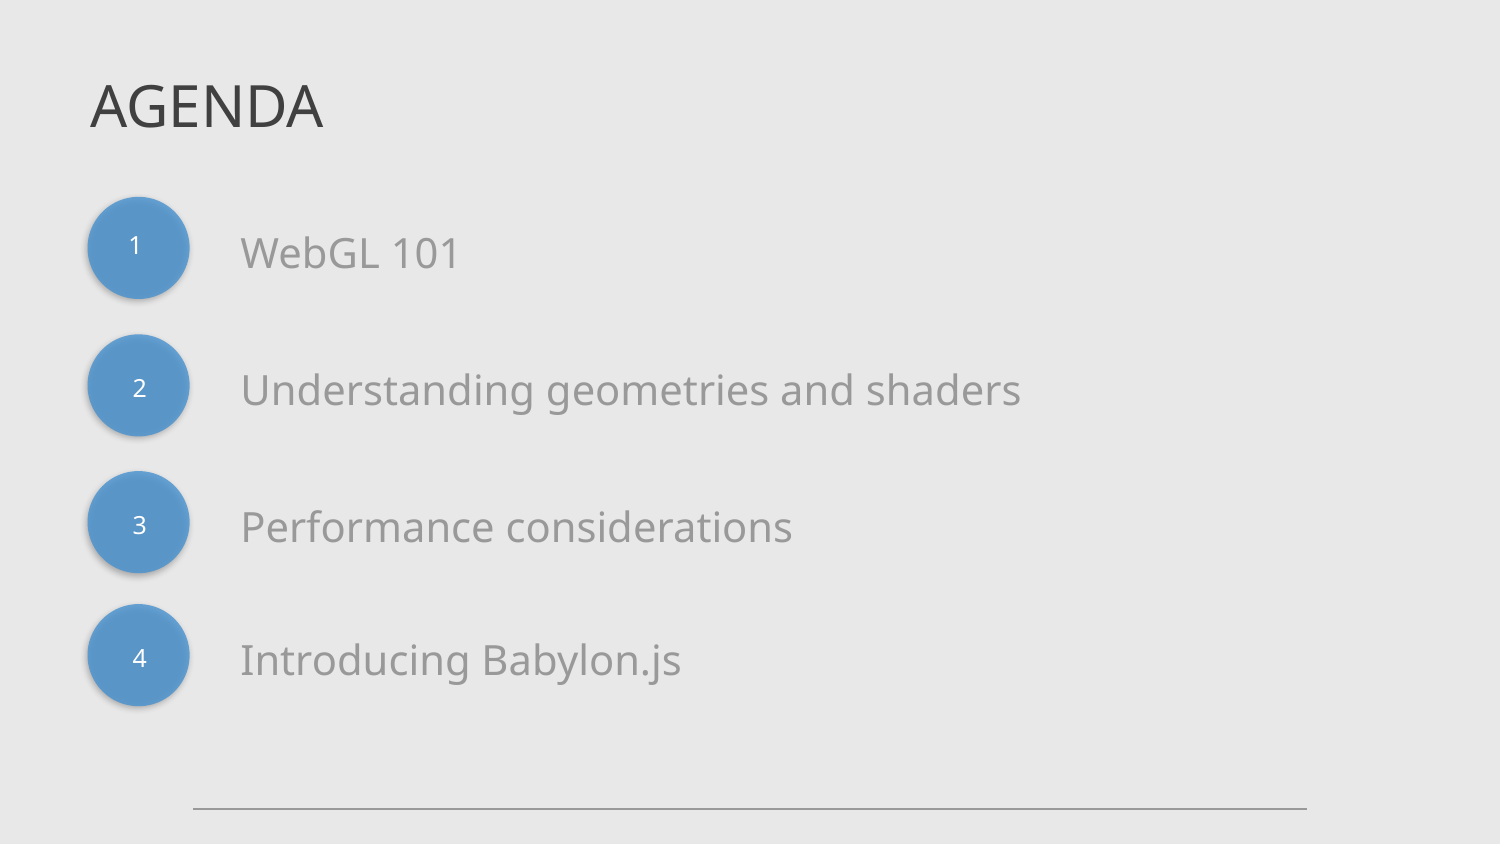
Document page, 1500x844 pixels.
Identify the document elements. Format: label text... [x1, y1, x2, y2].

text_box Introducing Babylon.js [225, 626, 1276, 691]
text_box 3 [104, 502, 175, 547]
text_box Performance considerations [225, 492, 1276, 558]
text_box Understanding geometries and shaders [225, 356, 1276, 422]
text_box WebGL 101 [225, 219, 1276, 285]
text_box [86, 470, 191, 574]
text_box [86, 603, 191, 707]
text_box [86, 333, 191, 438]
text_box 4 [104, 635, 175, 681]
text_box [86, 196, 191, 300]
text_box 2 [104, 365, 175, 411]
text_box 1 [99, 221, 171, 267]
title AGENDA [75, 33, 1425, 175]
